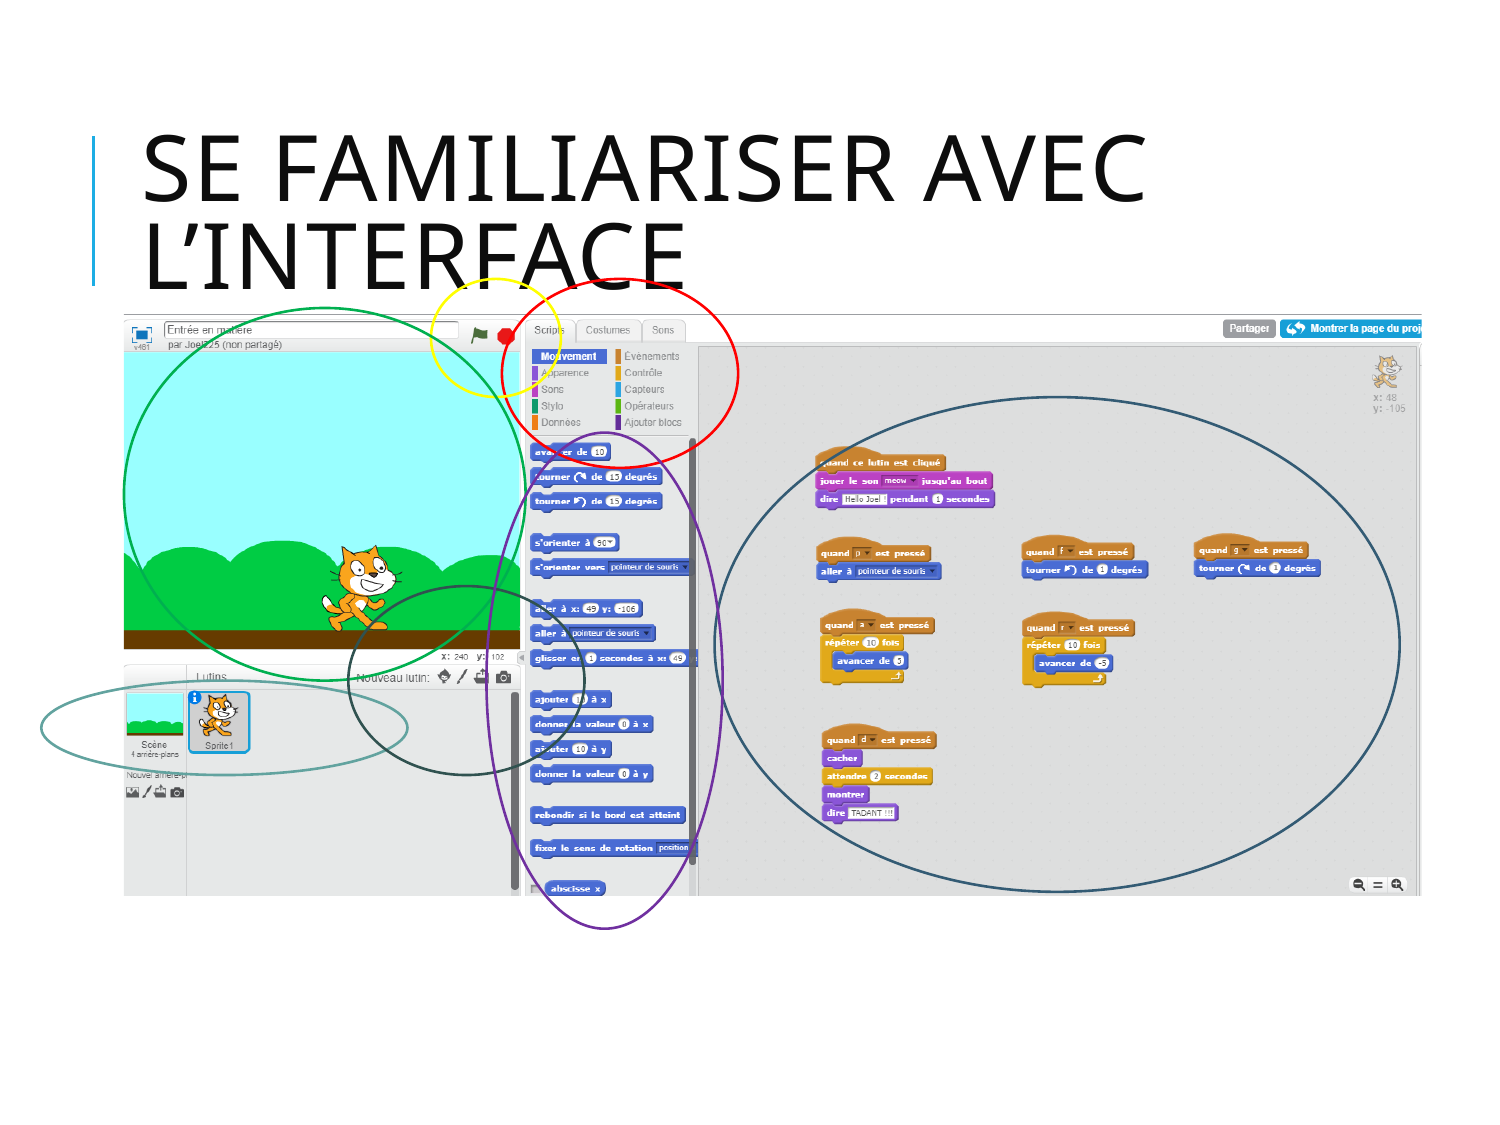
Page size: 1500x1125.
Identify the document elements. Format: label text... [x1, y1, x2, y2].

text_box [39, 688, 116, 768]
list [123, 314, 1422, 896]
text_box [437, 277, 555, 309]
title Se familiariser avec l’interface [126, 96, 1322, 310]
text_box [546, 277, 709, 309]
text_box [551, 904, 658, 930]
